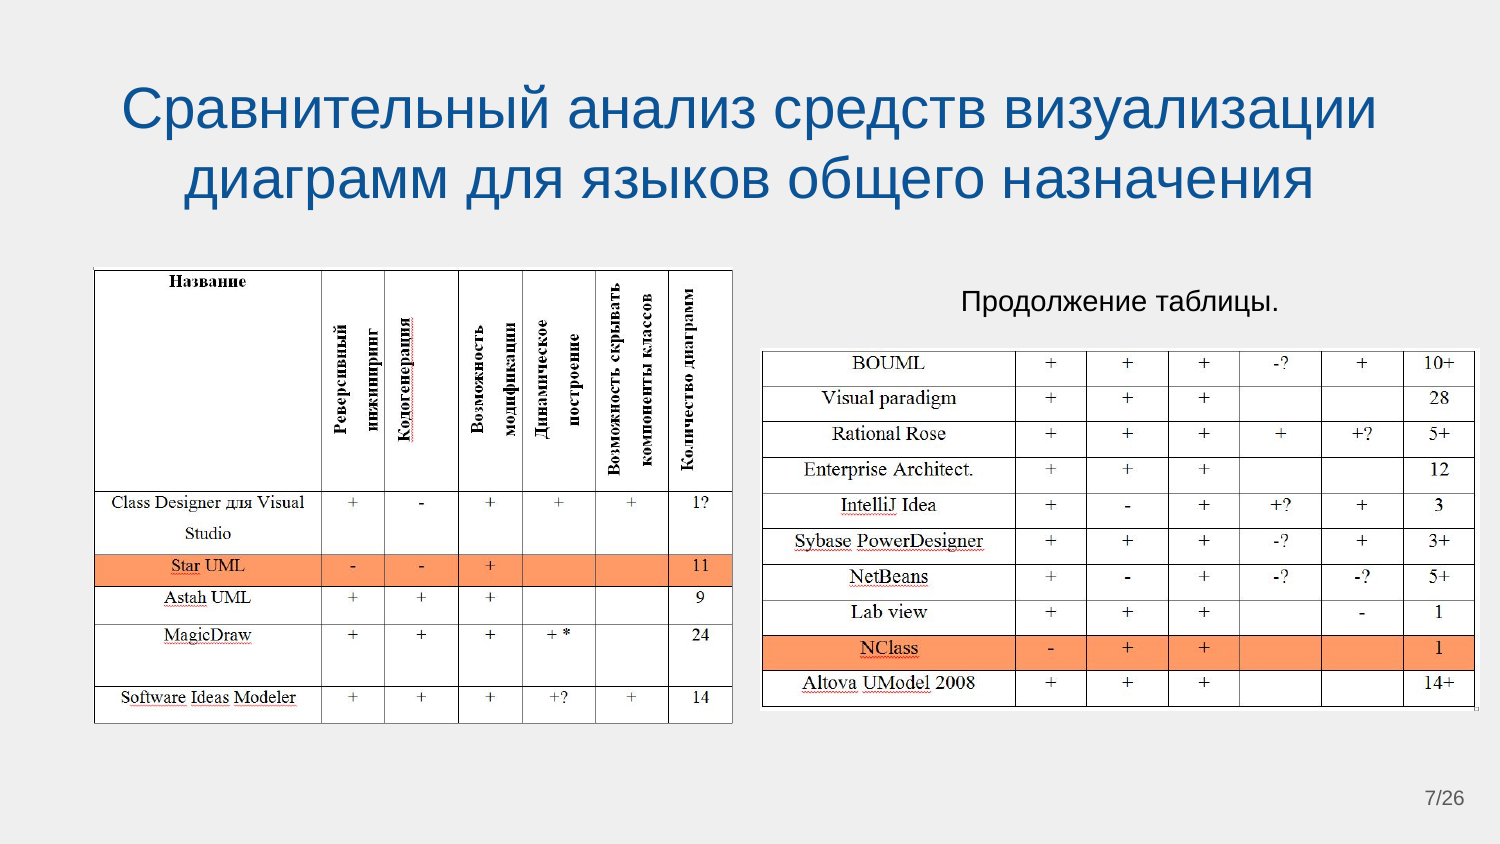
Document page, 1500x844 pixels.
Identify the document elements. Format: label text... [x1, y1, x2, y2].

text_box Продолжение таблицы. [771, 267, 1470, 347]
picture [93, 266, 733, 724]
slide_number 7/26 [1389, 764, 1480, 830]
title Сравнительный анализ средств визуализации диаграмм для языков общего назначения [51, 54, 1449, 207]
picture [760, 348, 1481, 711]
